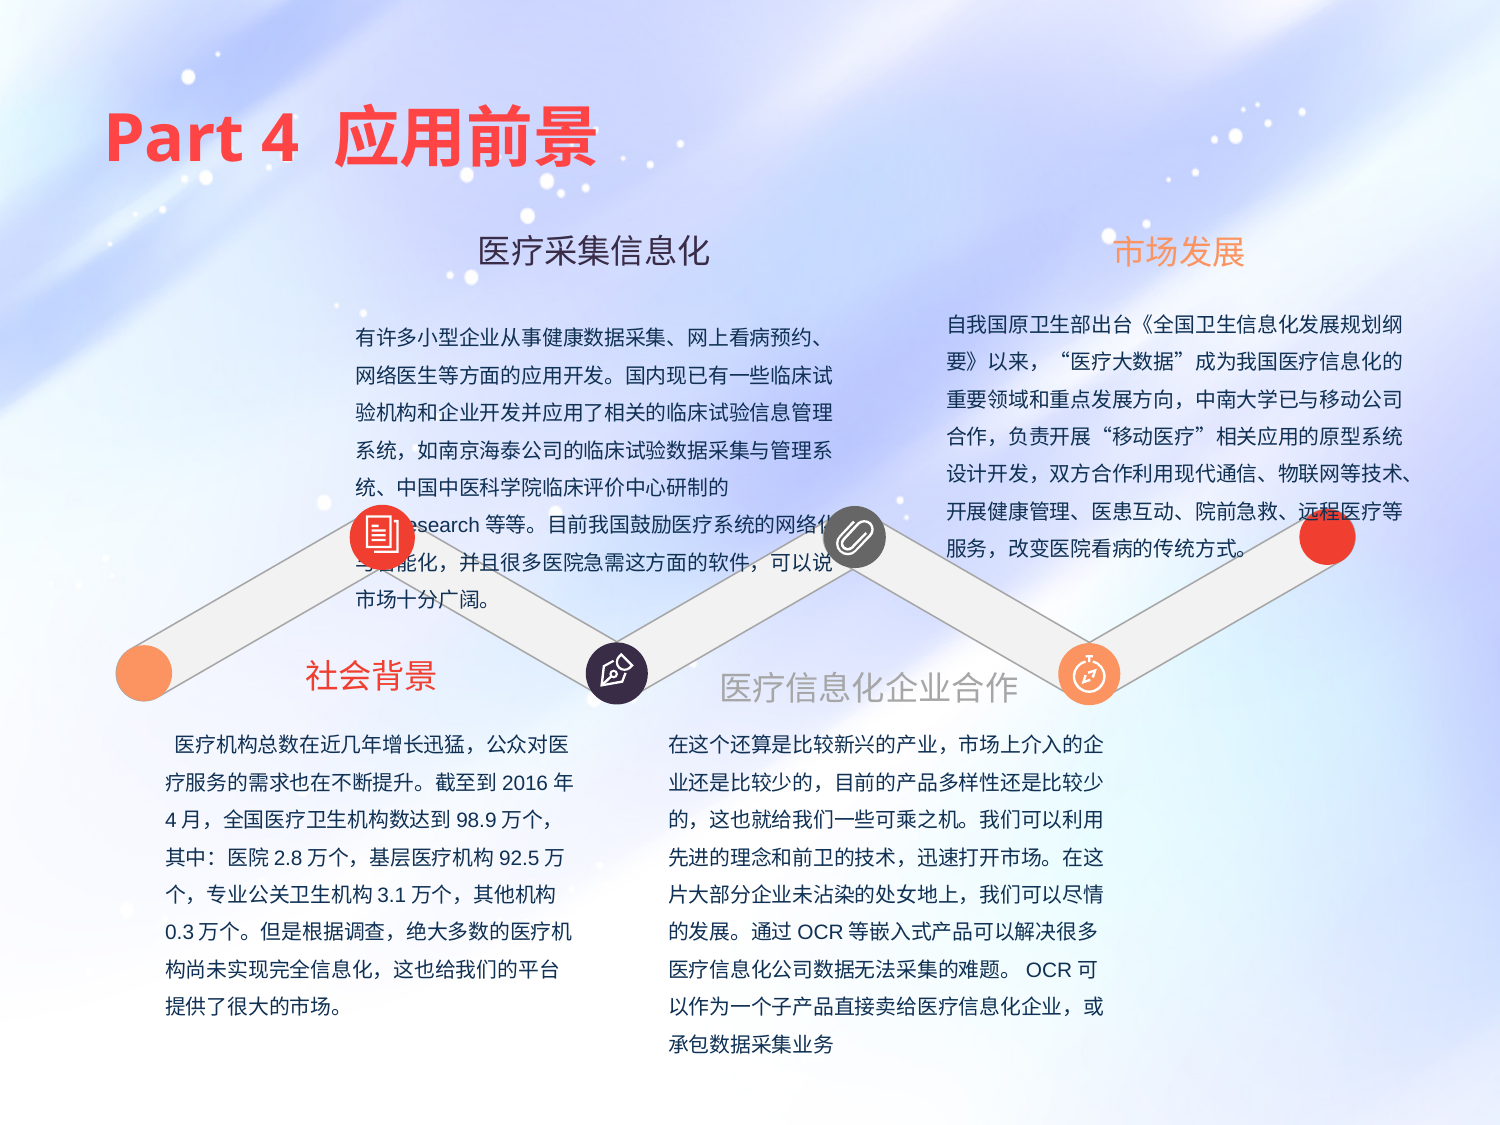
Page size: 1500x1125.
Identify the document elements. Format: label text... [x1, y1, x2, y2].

text_box [609, 620, 770, 697]
text_box 医疗采集信息化 [420, 222, 769, 277]
text_box 医疗信息化企业合作 [686, 659, 1052, 715]
text_box 在这个还算是比较新兴的产业，市场上介入的企业还是比较少的，目前的产品多样性还是比较少的，这也就给我们一些可乘之机。我们可以利用先进的理念和前卫的技术，迅速打开市场。在这片大部分企业未沾染的处女地上，我们可以尽情的发展。通过OCR等嵌入式产品可以解决很多医疗信息化公司数据无法采集的难题。OCR可以作为一个子产品直接卖给医疗信息化企业，或承包数据采集业务 [653, 712, 1128, 1064]
text_box [1080, 569, 1332, 698]
text_box [464, 620, 617, 696]
text_box [824, 507, 885, 568]
text_box 社会背景 [211, 647, 532, 703]
text_box [352, 507, 413, 568]
text_box 医疗机构总数在近几年增长迅猛，公众对医疗服务的需求也在不断提升。截至到2016年4月，全国医疗卫生机构数达到98.9万个，其中：医院2.8万个，基层医疗机构92.5万个，专业公关卫生机构3.1万个，其他机构0.3万个。但是根据调查，绝大多数的医疗机构尚未实现完全信息化，这也给我们的平台提供了很大的市场。 [150, 712, 594, 1027]
text_box 市场发展 [1015, 223, 1343, 279]
text_box 自我国原卫生部出台《全国卫生信息化发展规划纲要》以来，“医疗大数据”成为我国医疗信息化的重要领域和重点发展方向，中南大学已与移动公司合作，负责开展“移动医疗”相关应用的原型系统设计开发，双方合作利用现代通信、物联网等技术、开展健康管理、医患互动、院前急救、远程医疗等服务，改变医院看病的传统方式。 [931, 291, 1428, 569]
text_box 有许多小型企业从事健康数据采集、网上看病预约、网络医生等方面的应用开发。国内现已有一些临床试验机构和企业开发并应用了相关的临床试验信息管理系统，如南京海泰公司的临床试验数据采集与管理系统、中国中医科学院临床评价中心研制的ClinResearch等等。目前我国鼓励医疗系统的网络化与智能化，并且很多医院急需这方面的软件，可以说市场十分广阔。 [340, 305, 864, 620]
text_box [864, 517, 1089, 697]
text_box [365, 515, 399, 554]
text_box [1059, 644, 1120, 696]
text_box [137, 525, 340, 696]
text_box [836, 520, 874, 556]
text_box Part 4 应用前景 [88, 87, 627, 182]
text_box [114, 643, 175, 704]
text_box [586, 643, 647, 704]
picture [0, 0, 1500, 1125]
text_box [1072, 654, 1106, 694]
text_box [600, 652, 634, 687]
